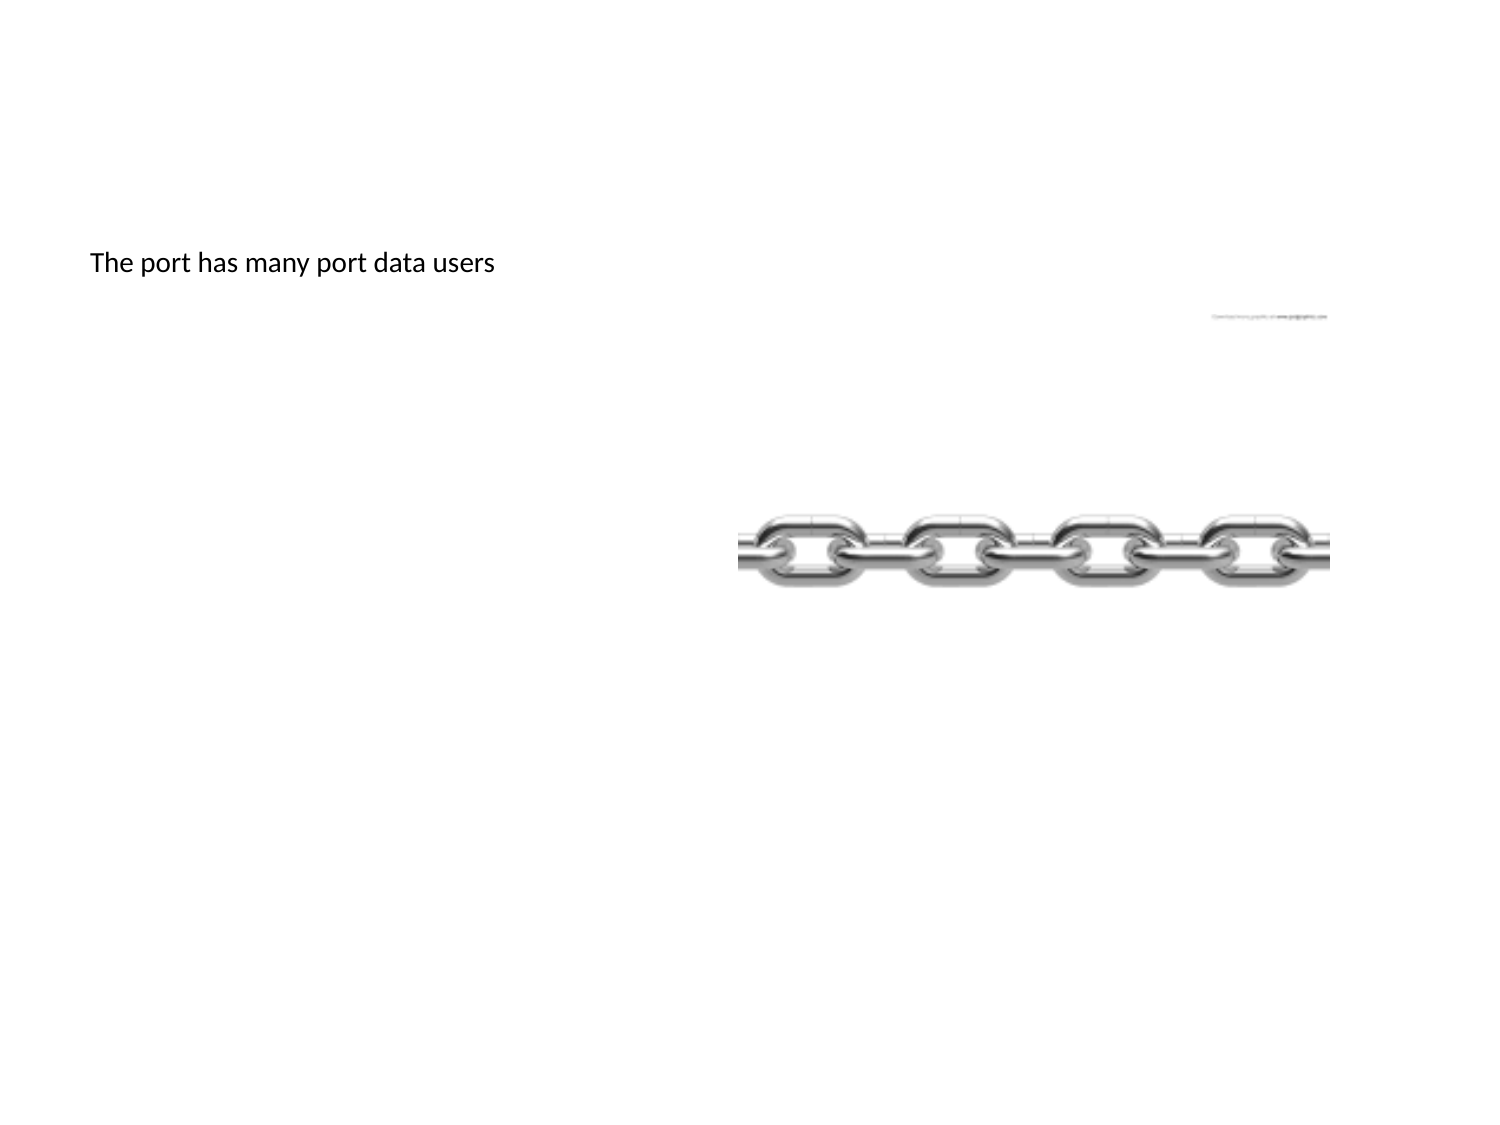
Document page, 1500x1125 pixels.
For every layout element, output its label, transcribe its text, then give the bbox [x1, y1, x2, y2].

list The port has many port data users [75, 235, 569, 1005]
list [737, 314, 1330, 789]
